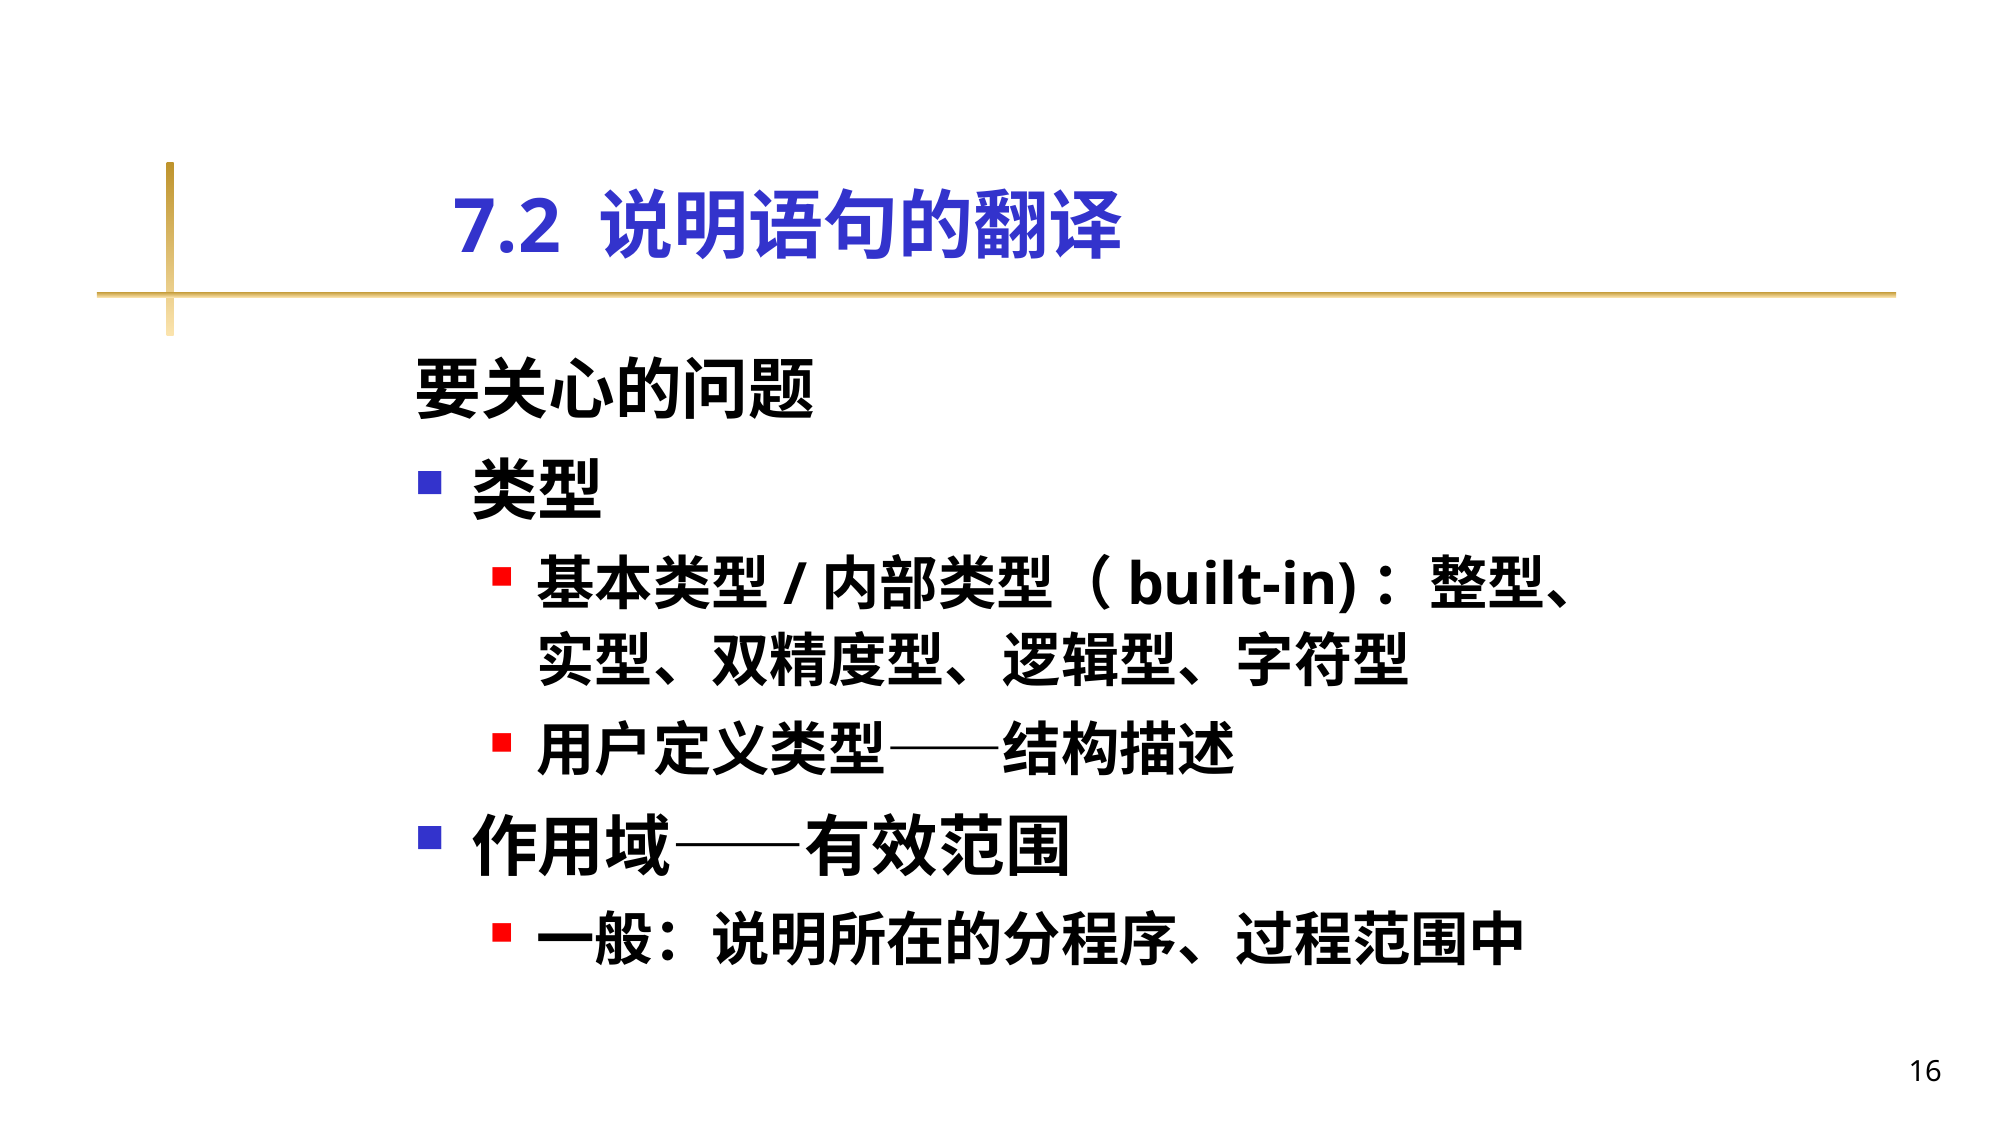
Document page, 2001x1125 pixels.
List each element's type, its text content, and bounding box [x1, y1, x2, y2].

title 7.2 说明语句的翻译 [438, 149, 1718, 275]
slide_number 16 [1540, 1023, 1958, 1100]
list 要关心的问题 类型 基本类型/内部类型（built-in)：整型、实型、双精度型、逻辑型、字符型 用户定义类型——结构描述 作用域——有效范围 一般：说明所在的分程序、过程范围中 [399, 331, 1675, 1006]
